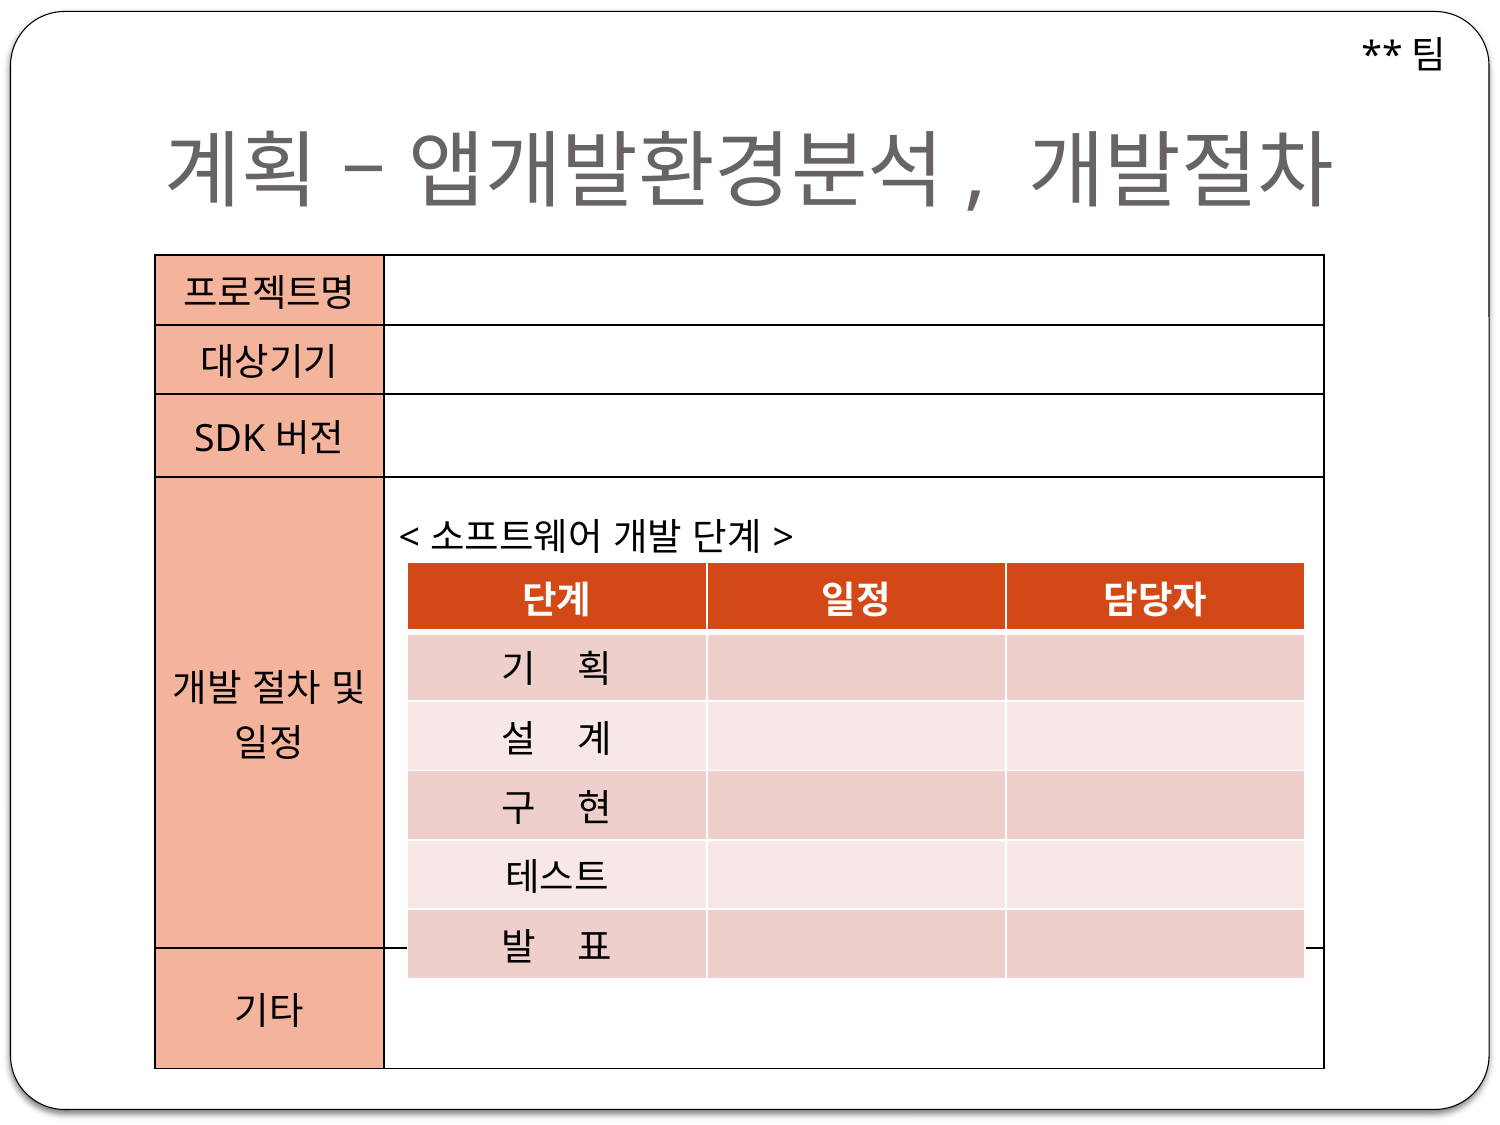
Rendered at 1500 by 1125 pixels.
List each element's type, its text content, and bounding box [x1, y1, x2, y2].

table_cell [1007, 910, 1304, 978]
table_cell 대상기기 [156, 326, 383, 393]
table_cell [708, 702, 1005, 770]
table_header 담당자 [1007, 563, 1304, 629]
table_cell <소프트웨어 개발 단계> [385, 478, 1323, 947]
table_header 단계 [408, 563, 706, 629]
table_header 일정 [708, 563, 1005, 629]
table_cell [385, 326, 1323, 393]
table_cell 발 표 [408, 910, 706, 978]
table_header 프로젝트명 [156, 256, 383, 324]
table_cell [708, 841, 1005, 908]
table_cell 기타 [156, 949, 383, 1068]
table_cell [708, 910, 1005, 978]
table_header [385, 256, 1323, 324]
table_cell [1007, 841, 1304, 908]
table_cell [1007, 635, 1304, 700]
table_cell 개발 절차 및 일정 [156, 478, 383, 947]
table_cell SDK버전 [156, 395, 383, 476]
table_cell 테스트 [408, 841, 706, 908]
table_cell [1007, 702, 1304, 770]
text_box **팀 [1346, 23, 1462, 84]
table_cell [708, 771, 1005, 839]
table_cell [1007, 771, 1304, 839]
table_cell 기 획 [408, 635, 706, 700]
table_cell [385, 949, 1323, 1068]
title 계획 – 앱개발환경분석, 개발절차 [150, 45, 1425, 233]
table_cell [385, 395, 1323, 476]
table_cell 구 현 [408, 771, 706, 839]
table_cell [708, 635, 1005, 700]
table_cell 설 계 [408, 702, 706, 770]
